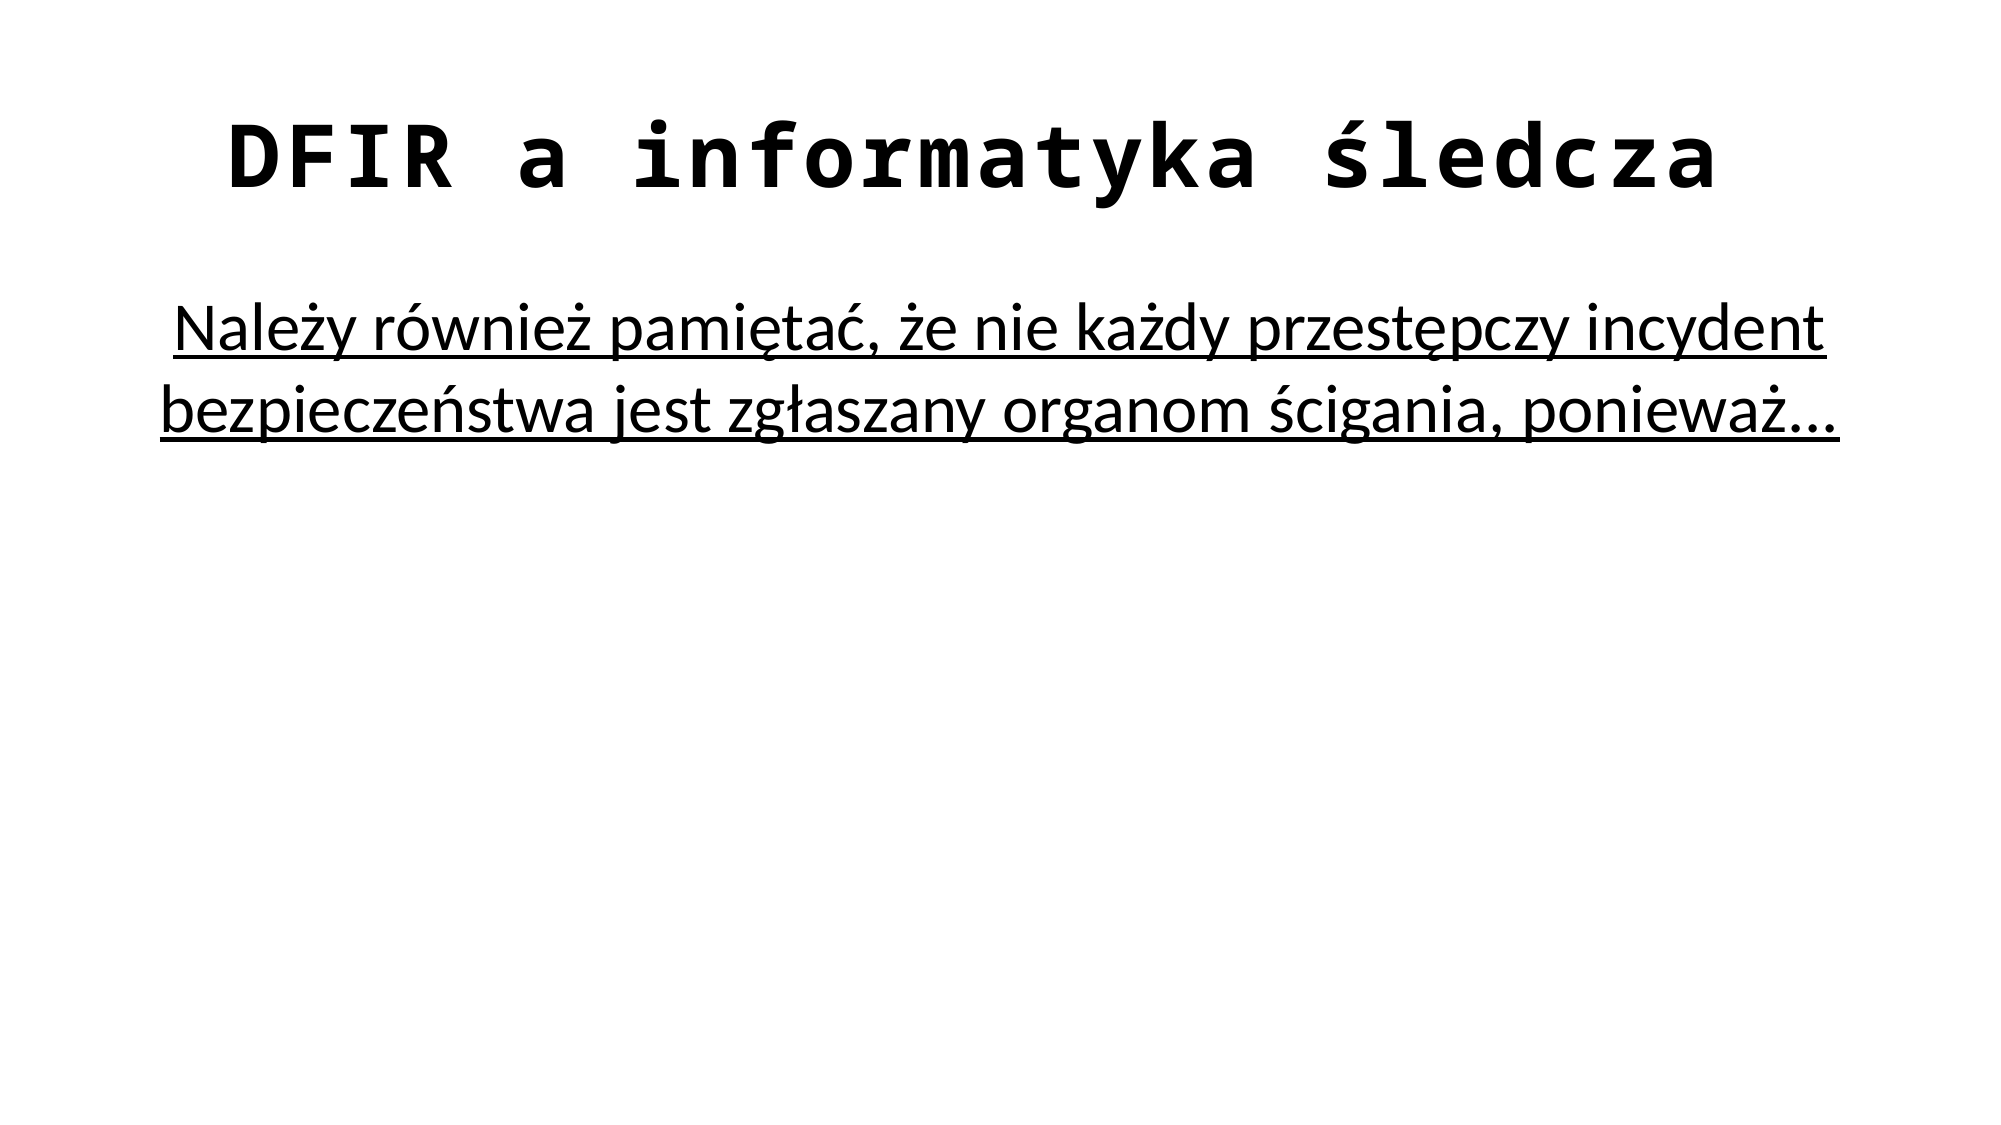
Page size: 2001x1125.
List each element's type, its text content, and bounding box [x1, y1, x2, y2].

text_box Należy również pamiętać, że nie każdy przestępczy incydent bezpieczeństwa jest zgłaszany organom ścigania, ponieważ... [143, 281, 1857, 530]
text_box DFIR a informatyka śledcza [108, 100, 1839, 206]
